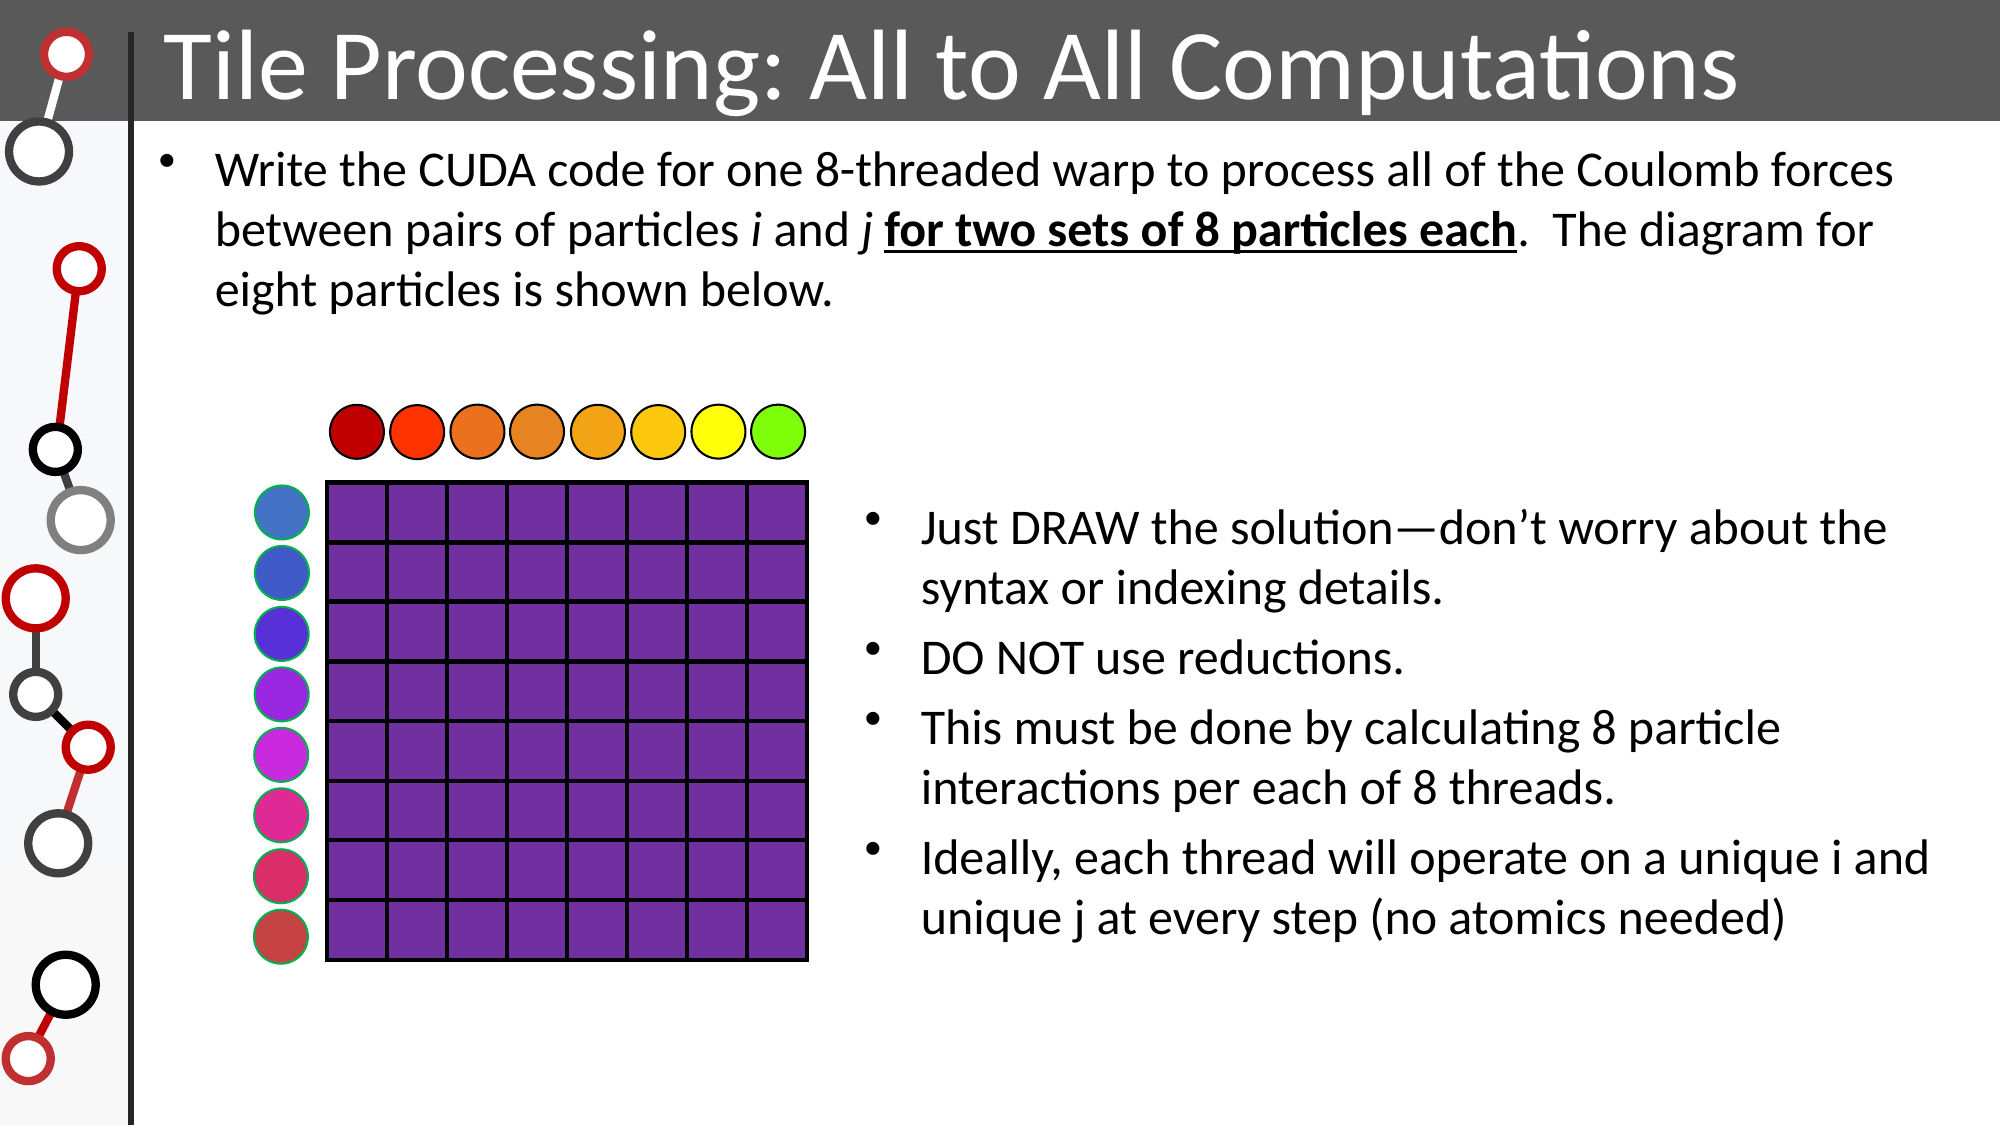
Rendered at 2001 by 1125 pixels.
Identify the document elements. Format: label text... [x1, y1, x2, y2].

text_box [446, 780, 506, 839]
text_box [686, 601, 746, 661]
text_box [27, 812, 90, 875]
text_box [746, 899, 808, 961]
text_box [566, 601, 626, 661]
text_box Write the CUDA code for one 8-threaded warp to process all of the Coulomb forces between pairs of particles i and j for two sets of 8 particles each. The diagram for eight particles is shown below. [143, 129, 1928, 358]
text_box [446, 720, 506, 780]
text_box [326, 541, 386, 601]
text_box [326, 481, 386, 541]
text_box [506, 899, 566, 961]
text_box [326, 720, 386, 780]
text_box [686, 481, 746, 541]
text_box [690, 403, 747, 460]
text_box [253, 787, 310, 844]
text_box [386, 720, 446, 780]
text_box [626, 780, 686, 839]
text_box [686, 661, 746, 720]
text_box [386, 780, 446, 839]
text_box [4, 567, 67, 630]
text_box [326, 899, 386, 961]
text_box [506, 661, 566, 720]
text_box [746, 661, 808, 720]
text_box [56, 264, 80, 450]
text_box [626, 839, 686, 899]
text_box [389, 404, 446, 461]
text_box [253, 726, 310, 783]
text_box [746, 720, 808, 780]
text_box [386, 661, 446, 720]
text_box [12, 670, 35, 718]
text_box [31, 425, 56, 473]
text_box [506, 541, 566, 601]
text_box [566, 899, 626, 961]
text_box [39, 54, 66, 152]
text_box [506, 780, 566, 839]
text_box [449, 403, 506, 460]
text_box [626, 661, 686, 720]
text_box [626, 601, 686, 661]
text_box [446, 601, 506, 661]
text_box Tile Processing: All to All Computations [149, 0, 1779, 127]
text_box [4, 1035, 52, 1083]
text_box [506, 601, 566, 661]
text_box [746, 481, 808, 541]
text_box [630, 404, 687, 461]
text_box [27, 984, 66, 1058]
text_box [446, 839, 506, 899]
text_box [386, 481, 446, 541]
text_box [446, 541, 506, 601]
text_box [55, 449, 81, 520]
text_box [626, 899, 686, 961]
text_box [7, 120, 71, 183]
text_box [1779, 0, 2000, 121]
text_box [746, 839, 808, 899]
text_box [252, 848, 309, 905]
text_box [566, 481, 626, 541]
text_box [386, 839, 446, 899]
text_box [686, 541, 746, 601]
text_box [566, 541, 626, 601]
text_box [35, 694, 89, 748]
text_box [326, 661, 386, 720]
text_box [566, 661, 626, 720]
text_box [34, 953, 97, 1016]
text_box [626, 481, 686, 541]
text_box [746, 601, 808, 661]
text_box [686, 780, 746, 839]
text_box [506, 839, 566, 899]
text_box [746, 780, 808, 839]
text_box [386, 899, 446, 961]
text_box [569, 403, 626, 460]
text_box [386, 601, 446, 661]
text_box [386, 541, 446, 601]
text_box [566, 780, 626, 839]
text_box [89, 723, 112, 771]
text_box [36, 670, 60, 694]
text_box [326, 839, 386, 899]
text_box [253, 605, 310, 662]
text_box [686, 720, 746, 780]
text_box [746, 541, 808, 601]
text_box [446, 899, 506, 961]
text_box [56, 748, 89, 844]
text_box [42, 30, 91, 78]
text_box [0, 0, 149, 121]
text_box [326, 780, 386, 839]
text_box [253, 484, 310, 541]
text_box [0, 121, 128, 1125]
text_box [446, 661, 506, 720]
text_box Just DRAW the solution—don’t worry about the syntax or indexing details. DO NOT use reductions. This must be done by calculating 8 particle interactions per each of 8 threads. Ideally, each thread will operate on a unique i and unique j at every step (no atomics needed) [849, 486, 1950, 964]
text_box [566, 720, 626, 780]
text_box [446, 481, 506, 541]
text_box [253, 544, 310, 601]
text_box [49, 489, 112, 552]
text_box [506, 720, 566, 780]
text_box [750, 403, 807, 460]
text_box [506, 481, 566, 541]
text_box [252, 908, 309, 965]
text_box [686, 839, 746, 899]
text_box [626, 541, 686, 601]
text_box [626, 720, 686, 780]
text_box [56, 245, 103, 293]
text_box [509, 403, 566, 460]
text_box [328, 403, 385, 460]
text_box [566, 839, 626, 899]
text_box [686, 899, 746, 961]
text_box [253, 666, 310, 723]
text_box [326, 601, 386, 661]
